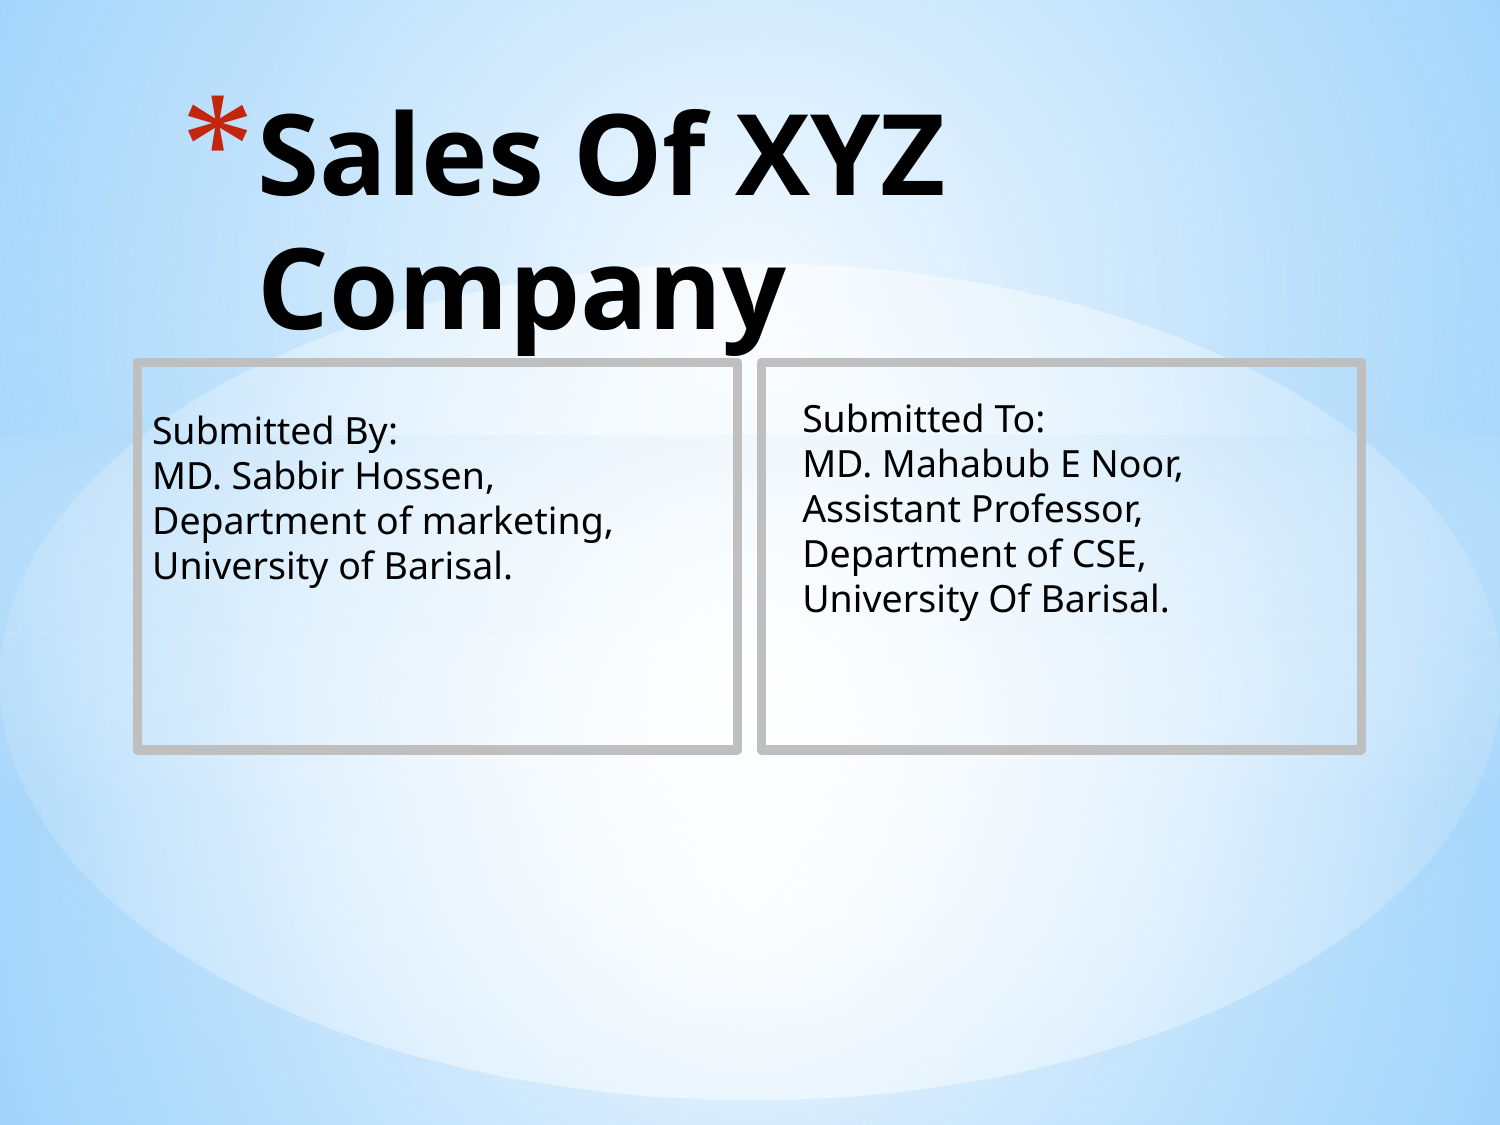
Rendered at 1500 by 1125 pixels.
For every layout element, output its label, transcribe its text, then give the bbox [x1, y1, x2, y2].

text_box [760, 361, 1363, 751]
text_box [136, 361, 739, 751]
title Sales Of XYZ Company [137, 75, 1315, 370]
text_box Submitted To: MD. Mahabub E Noor, Assistant Professor, Department of CSE, University Of Barisal. [787, 387, 1338, 628]
